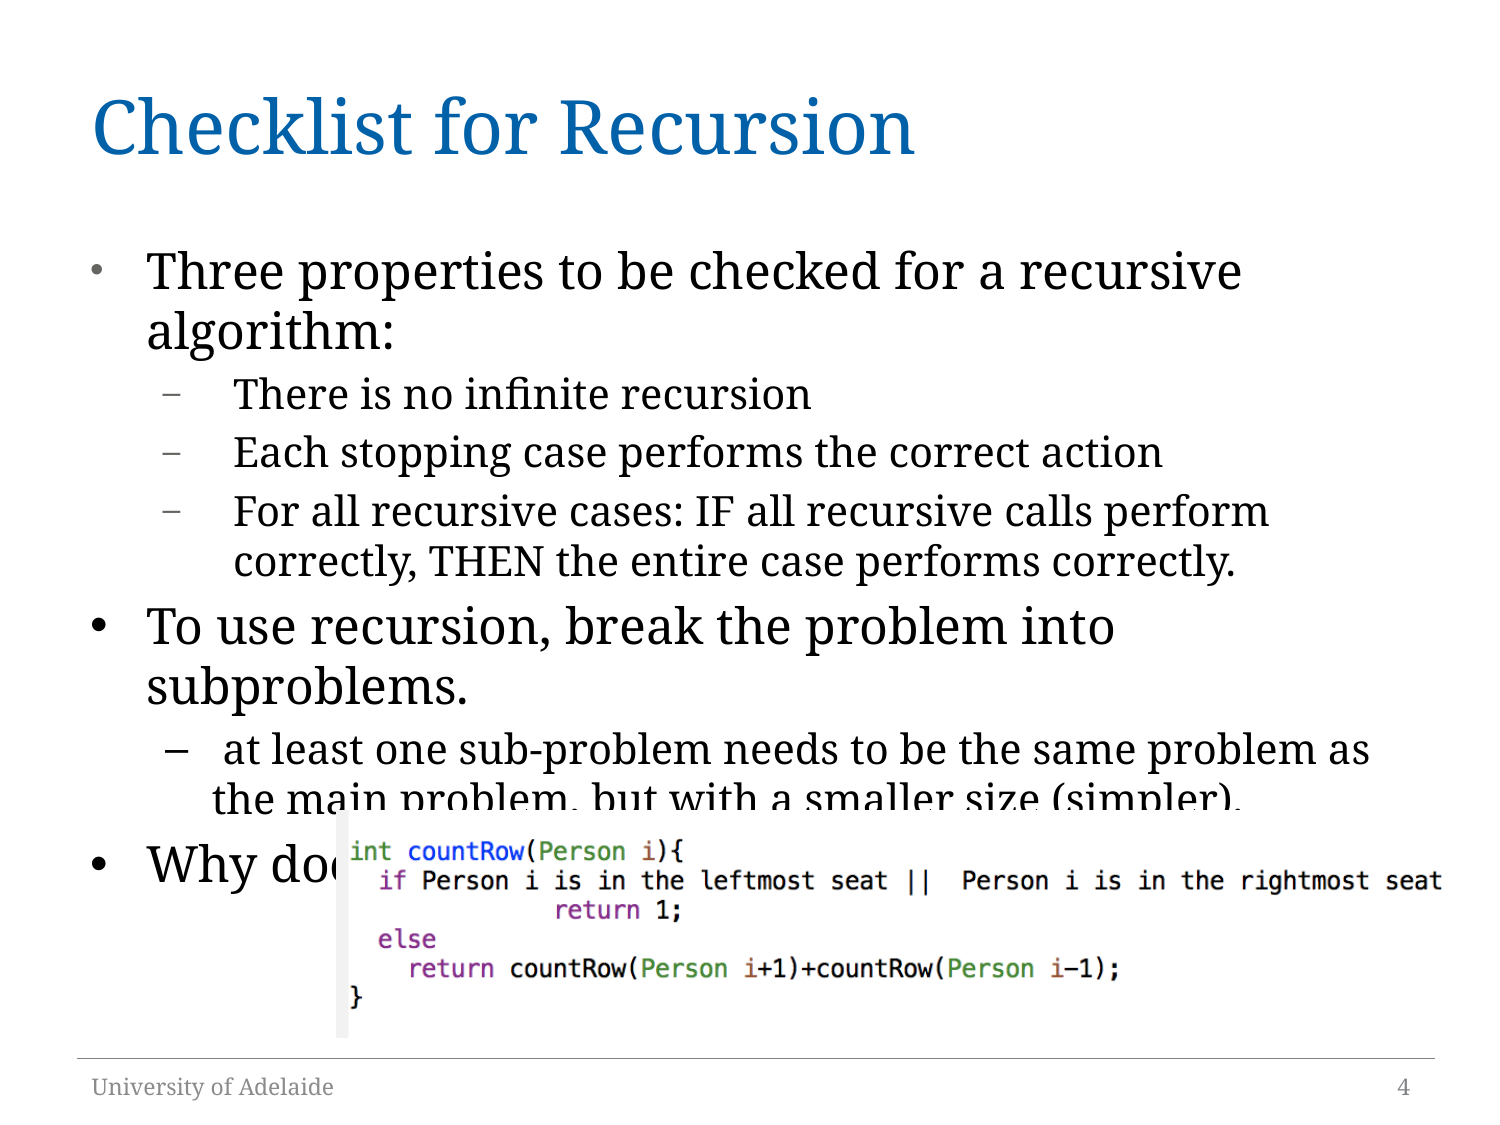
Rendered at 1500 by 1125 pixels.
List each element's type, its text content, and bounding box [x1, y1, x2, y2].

list Three properties to be checked for a recursive algorithm: There is no infinite recursion Each stopping case performs the correct action For all recursive cases: IF all recursive calls perform correctly, THEN the entire case performs correctly. To use recursion, break the problem into subproblems. at least one sub-problem needs to be the same problem as the main problem, but with a smaller size (simpler). Why does this not work? [75, 231, 1427, 1005]
title Checklist for Recursion [76, 54, 1427, 194]
picture [336, 809, 1466, 1038]
footer University of Adelaide [76, 1057, 552, 1118]
slide_number 4 [1074, 1057, 1425, 1118]
